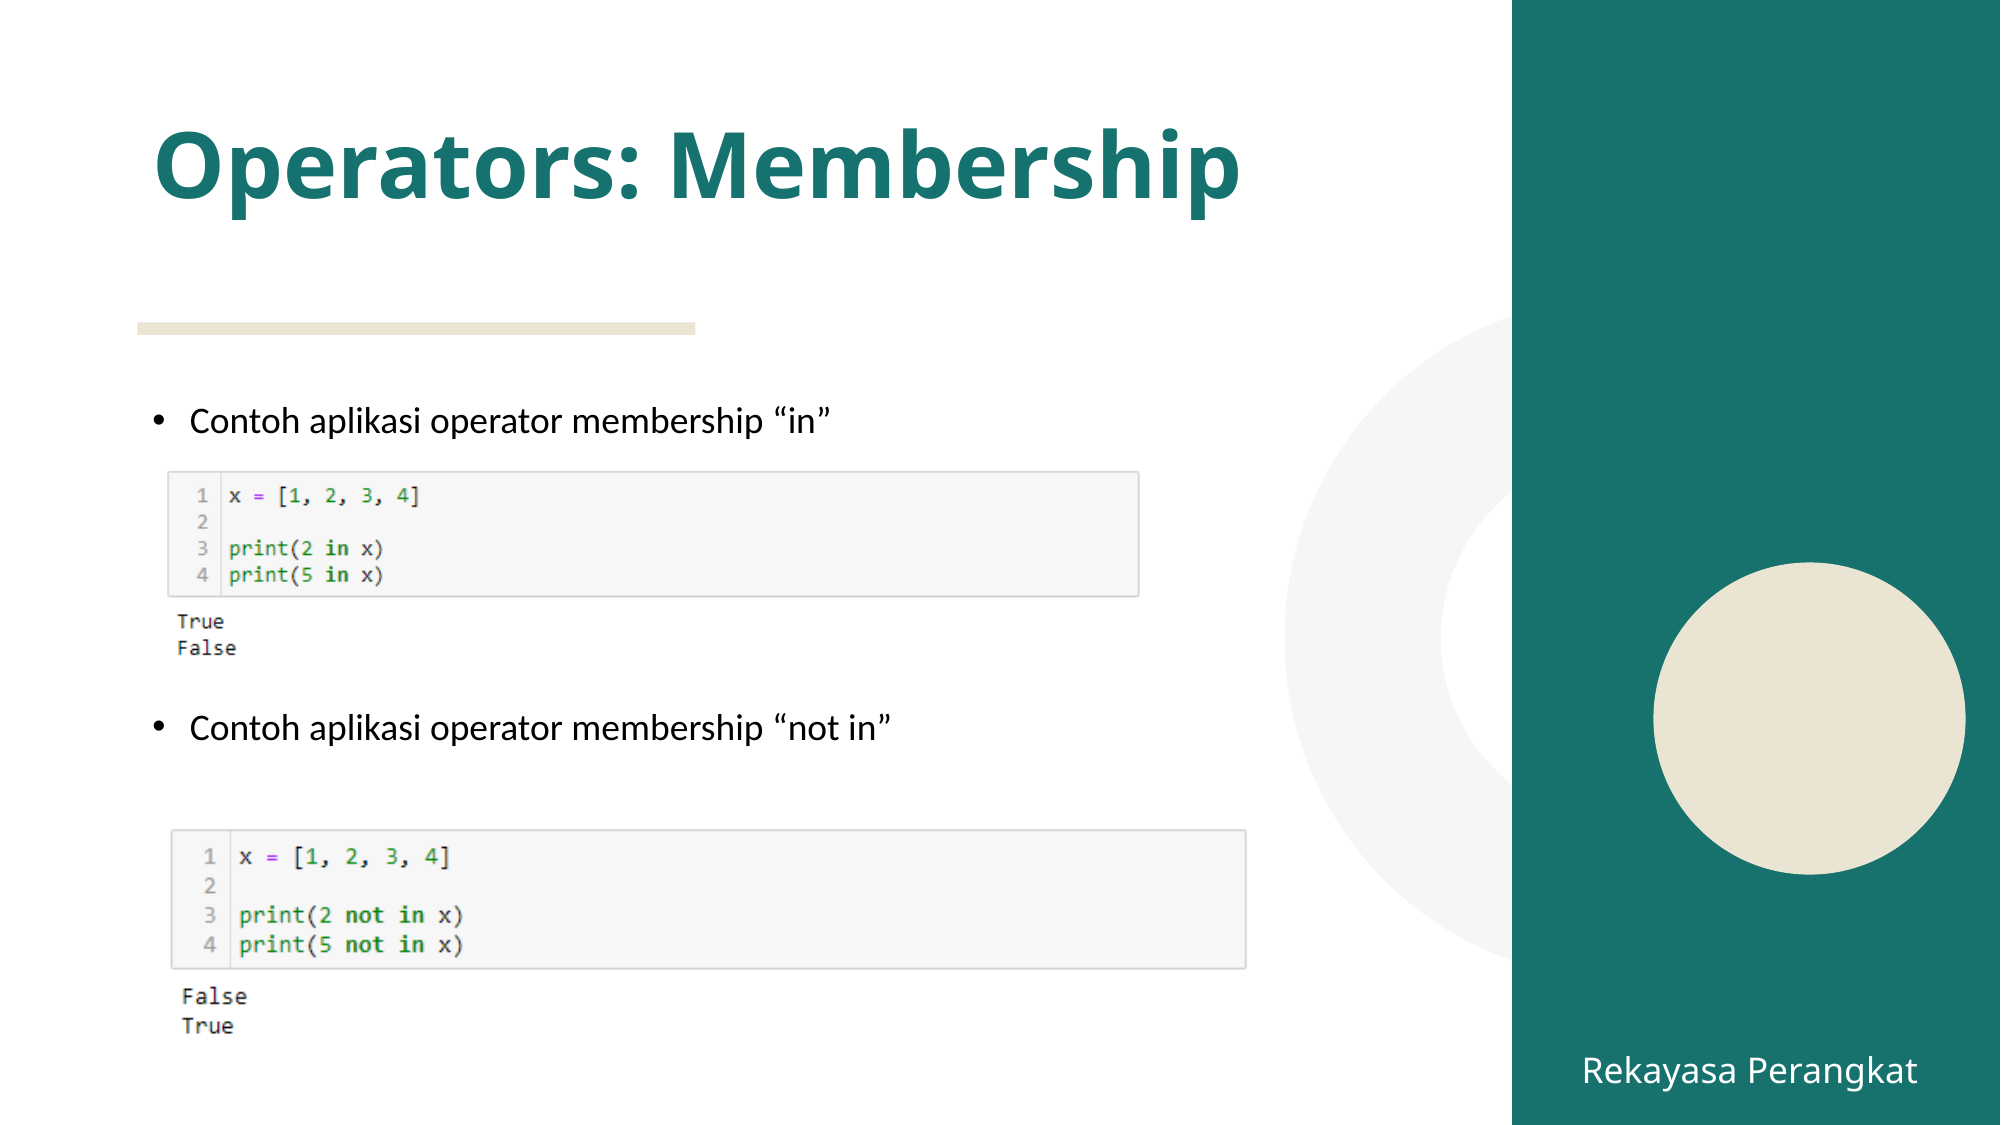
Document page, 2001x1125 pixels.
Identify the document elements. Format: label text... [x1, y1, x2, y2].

title Operators: Membership [137, 59, 1863, 278]
list Contoh aplikasi operator membership “in” Contoh aplikasi operator membership “not in” [137, 393, 1450, 1014]
picture [166, 821, 1254, 1046]
picture [166, 462, 1146, 663]
